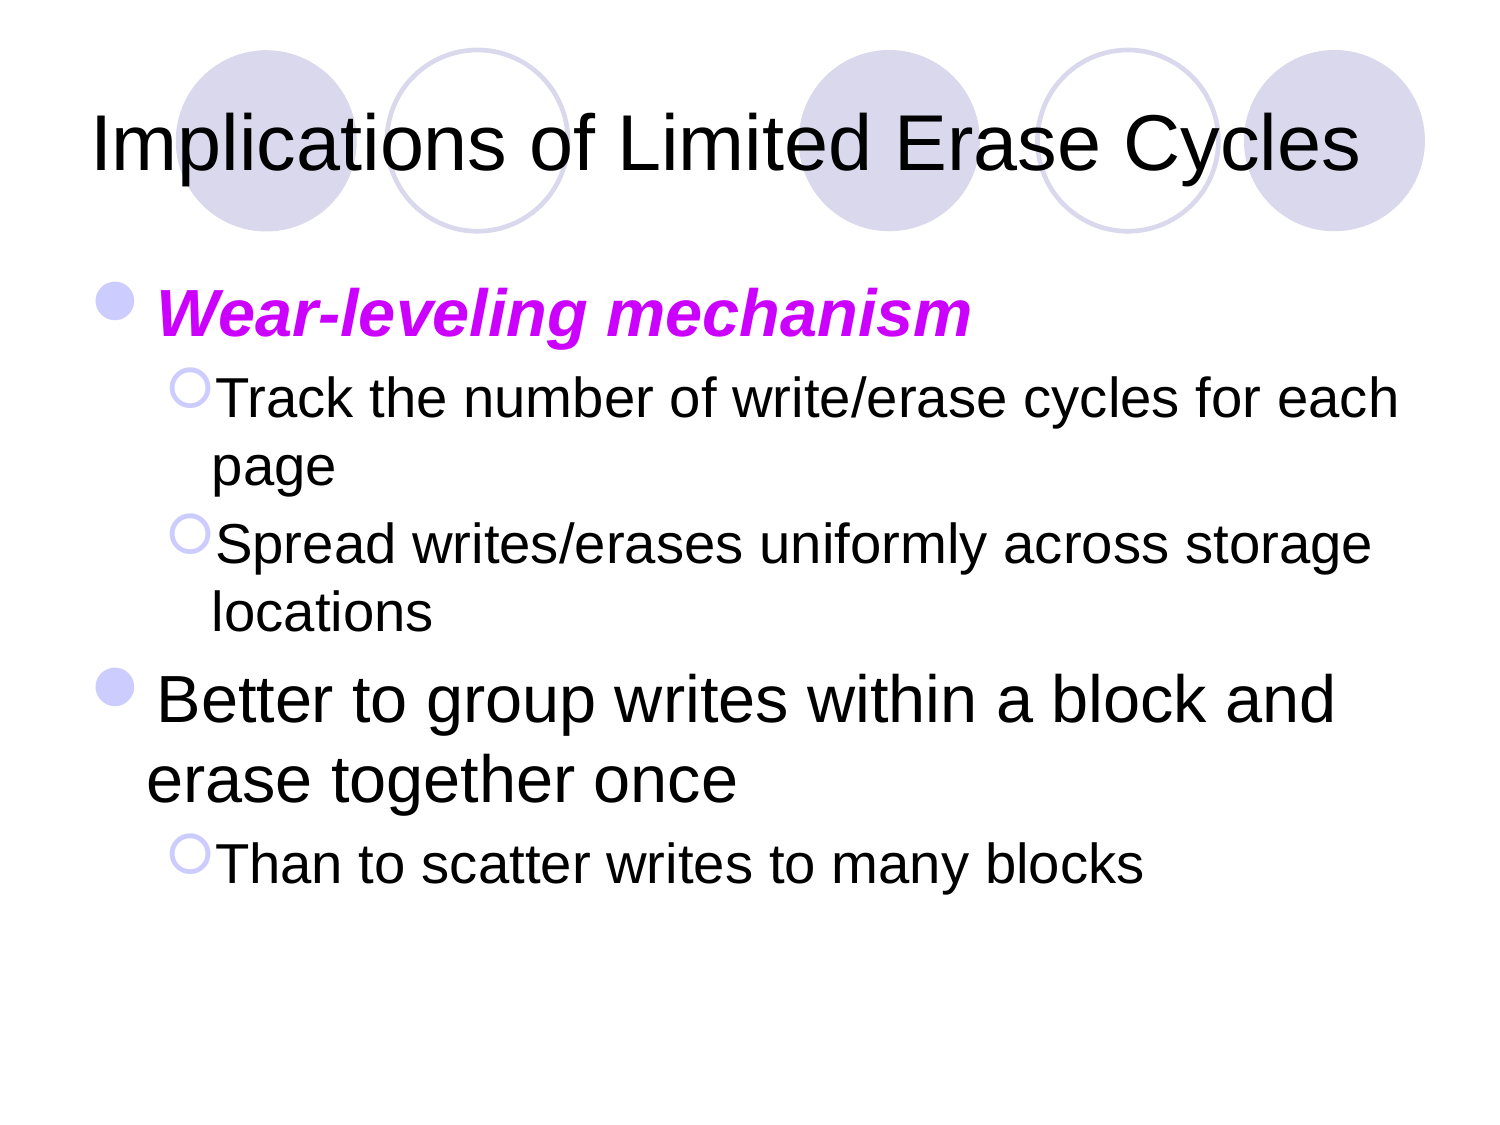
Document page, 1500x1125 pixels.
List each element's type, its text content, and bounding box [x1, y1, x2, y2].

list Wear-leveling mechanism Track the number of write/erase cycles for each page Spread writes/erases uniformly across storage locations Better to group writes within a block and erase together once Than to scatter writes to many blocks [75, 262, 1425, 1006]
title Implications of Limited Erase Cycles [75, 45, 1425, 233]
